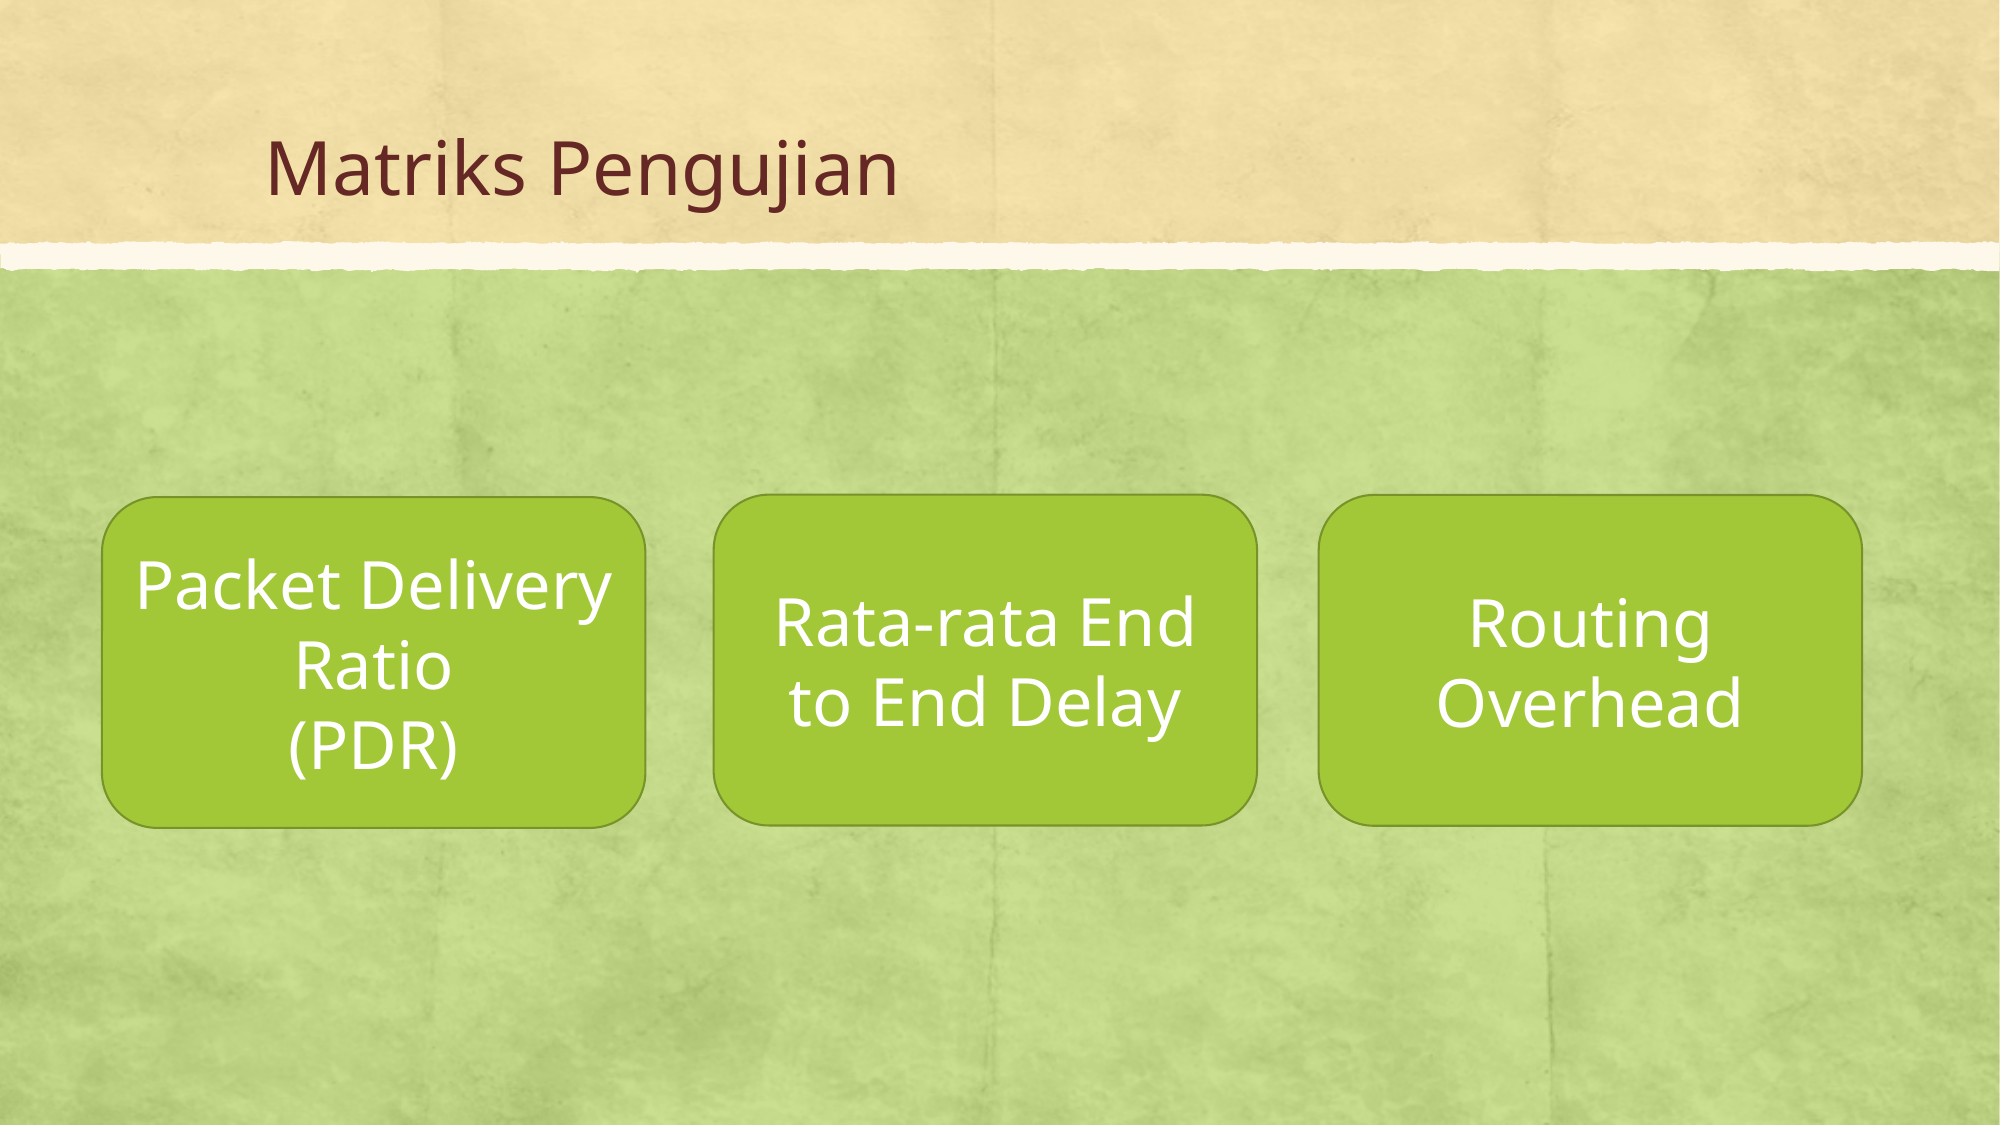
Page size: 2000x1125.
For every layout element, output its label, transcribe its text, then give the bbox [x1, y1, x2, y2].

text_box Routing Overhead [1317, 493, 1864, 827]
text_box Rata-rata End to End Delay [712, 493, 1259, 827]
title Matriks Pengujian [249, 31, 1750, 219]
text_box Packet Delivery Ratio (PDR) [100, 496, 647, 829]
